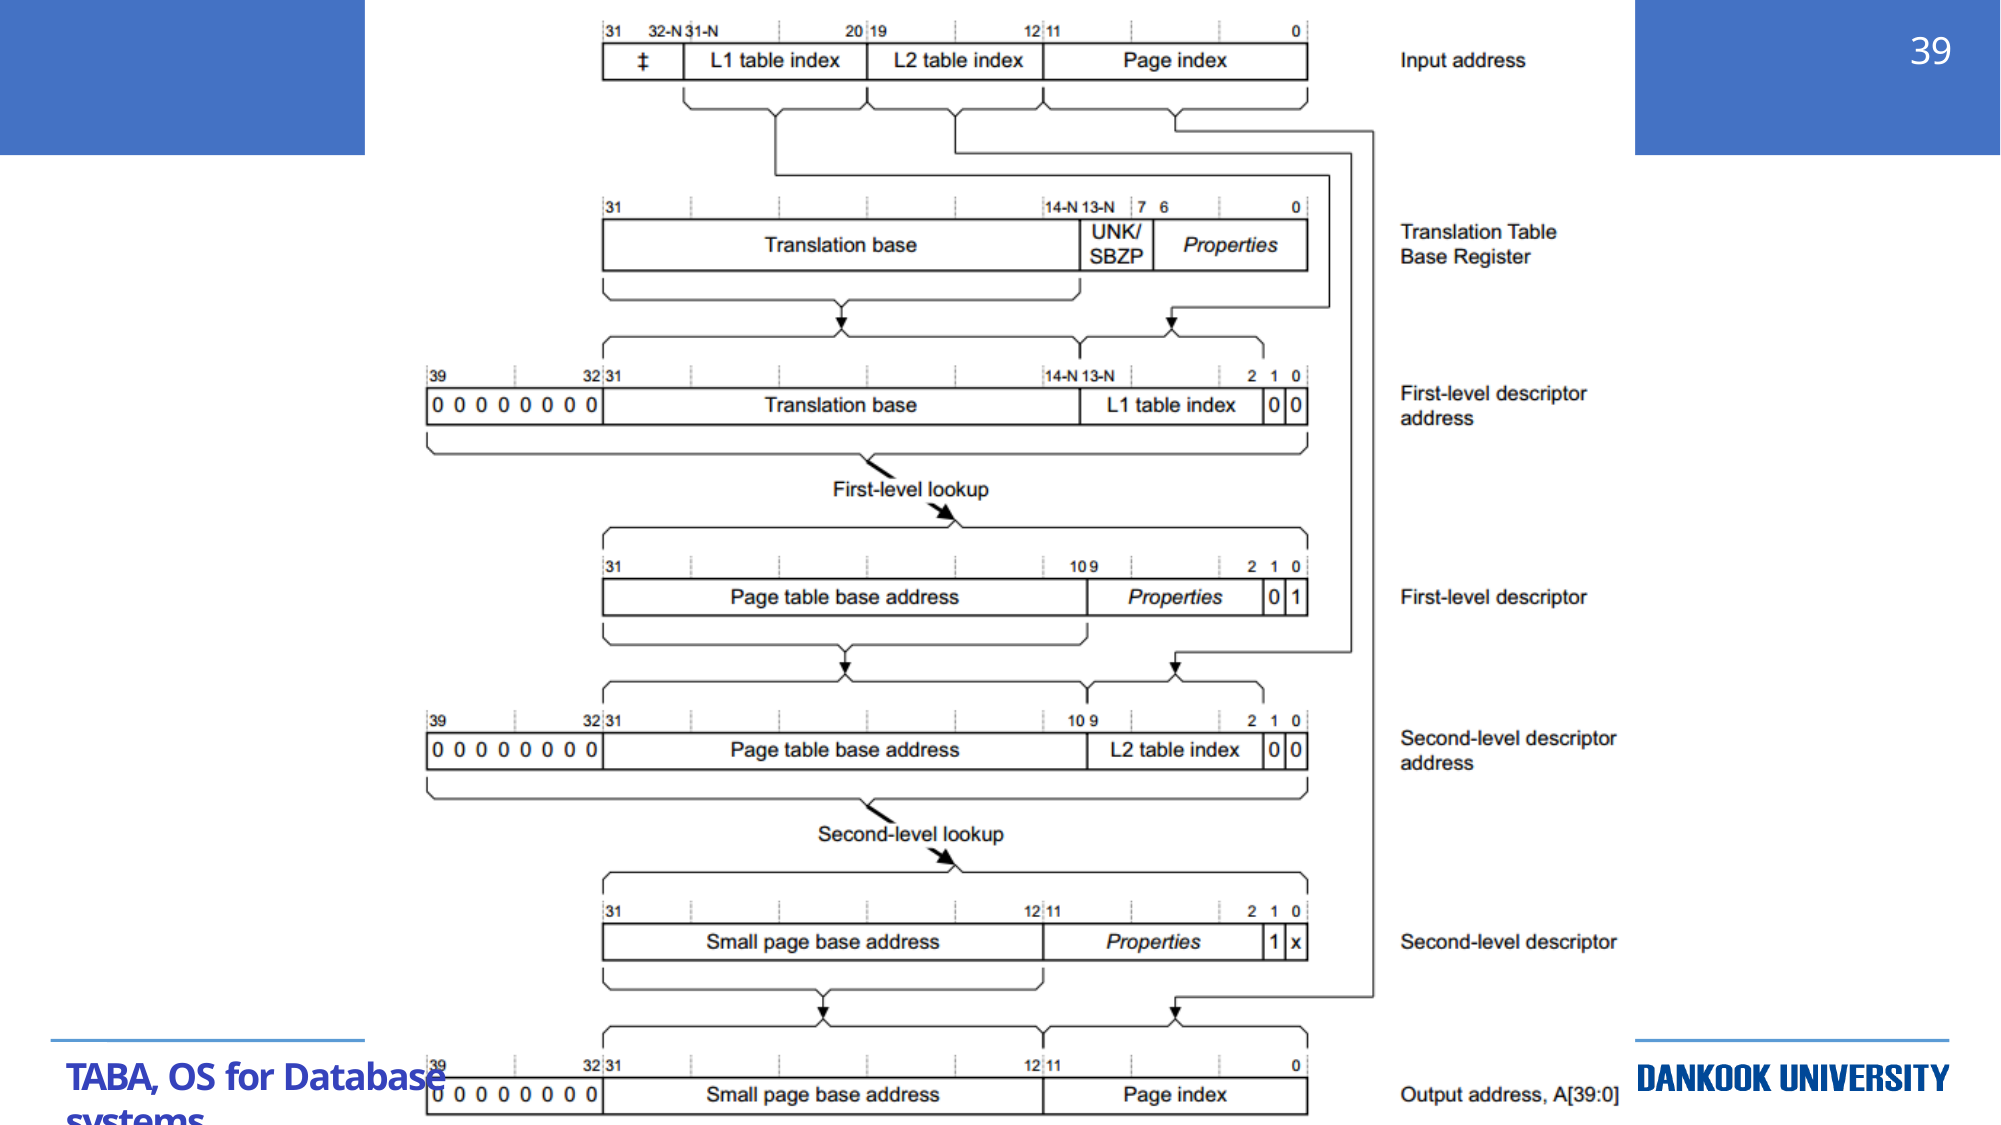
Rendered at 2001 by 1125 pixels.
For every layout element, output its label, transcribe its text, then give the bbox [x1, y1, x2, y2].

text_box 39 [1907, 24, 1956, 72]
picture [1636, 1055, 1950, 1100]
text_box [364, 0, 1636, 1125]
footer TABA, OS for Database systems [63, 1052, 550, 1125]
